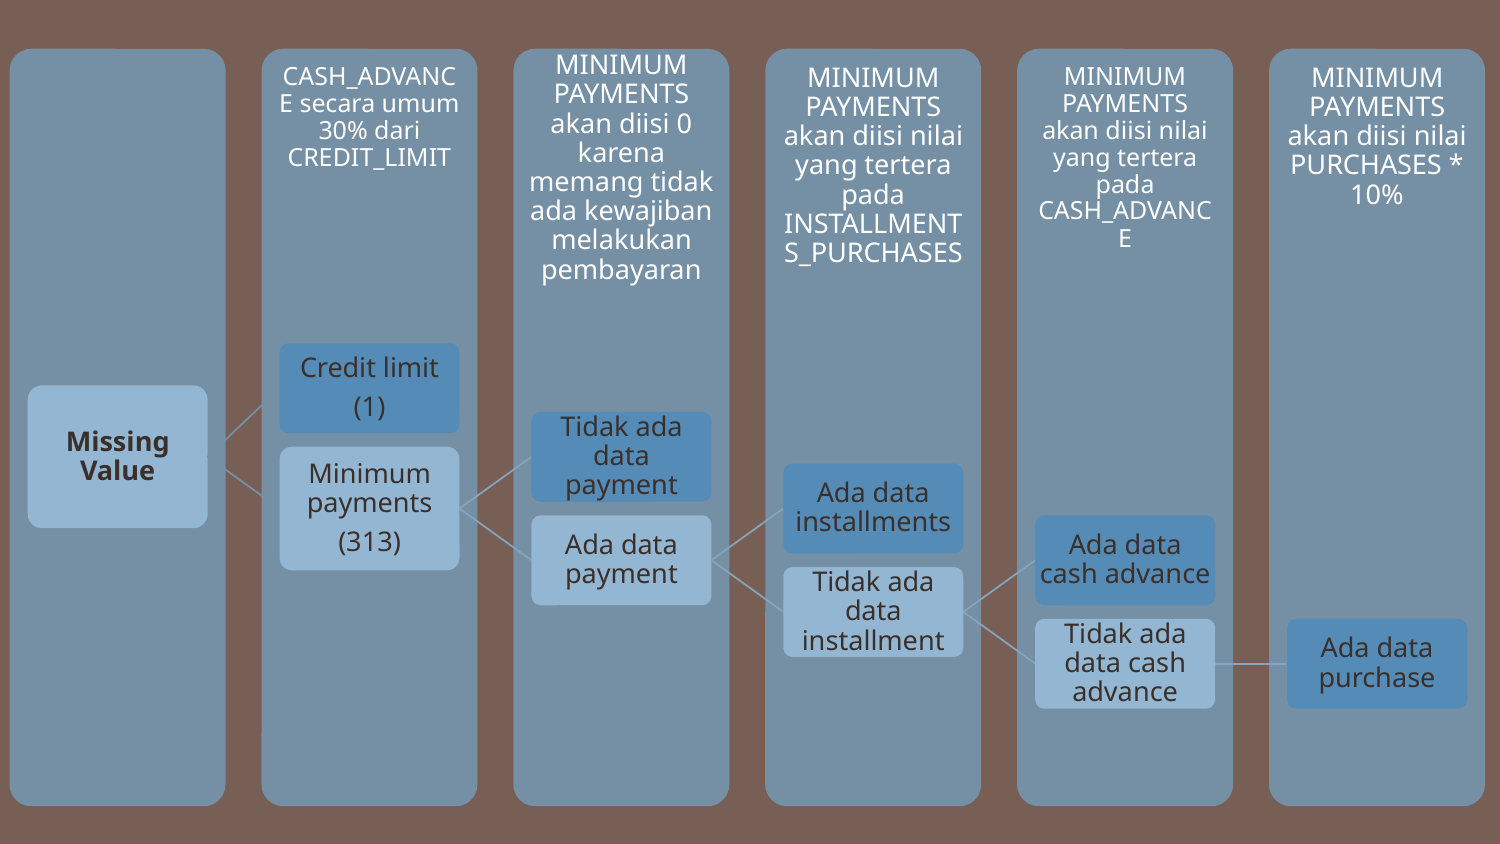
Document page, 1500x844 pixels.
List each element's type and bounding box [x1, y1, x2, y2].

text_box [9, 35, 1486, 807]
